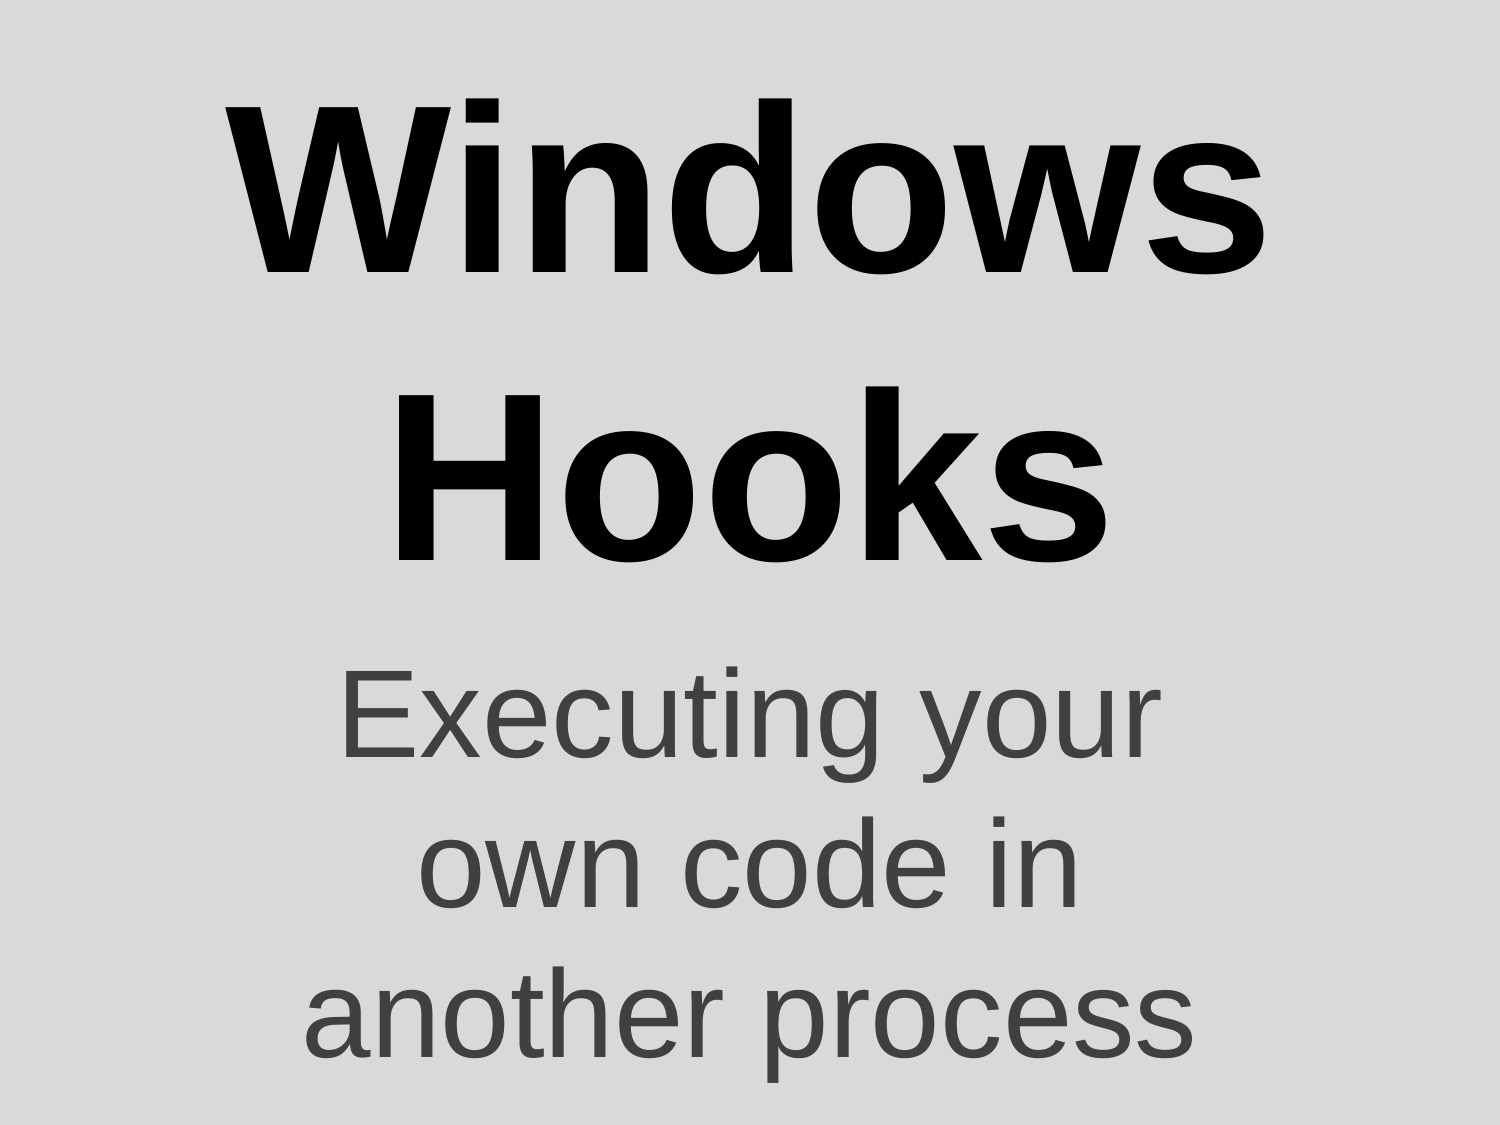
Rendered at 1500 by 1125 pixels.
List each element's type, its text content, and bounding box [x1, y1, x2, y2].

title Windows Hooks [112, 200, 1388, 442]
subtitle Executing your own code in another process [225, 624, 1275, 913]
